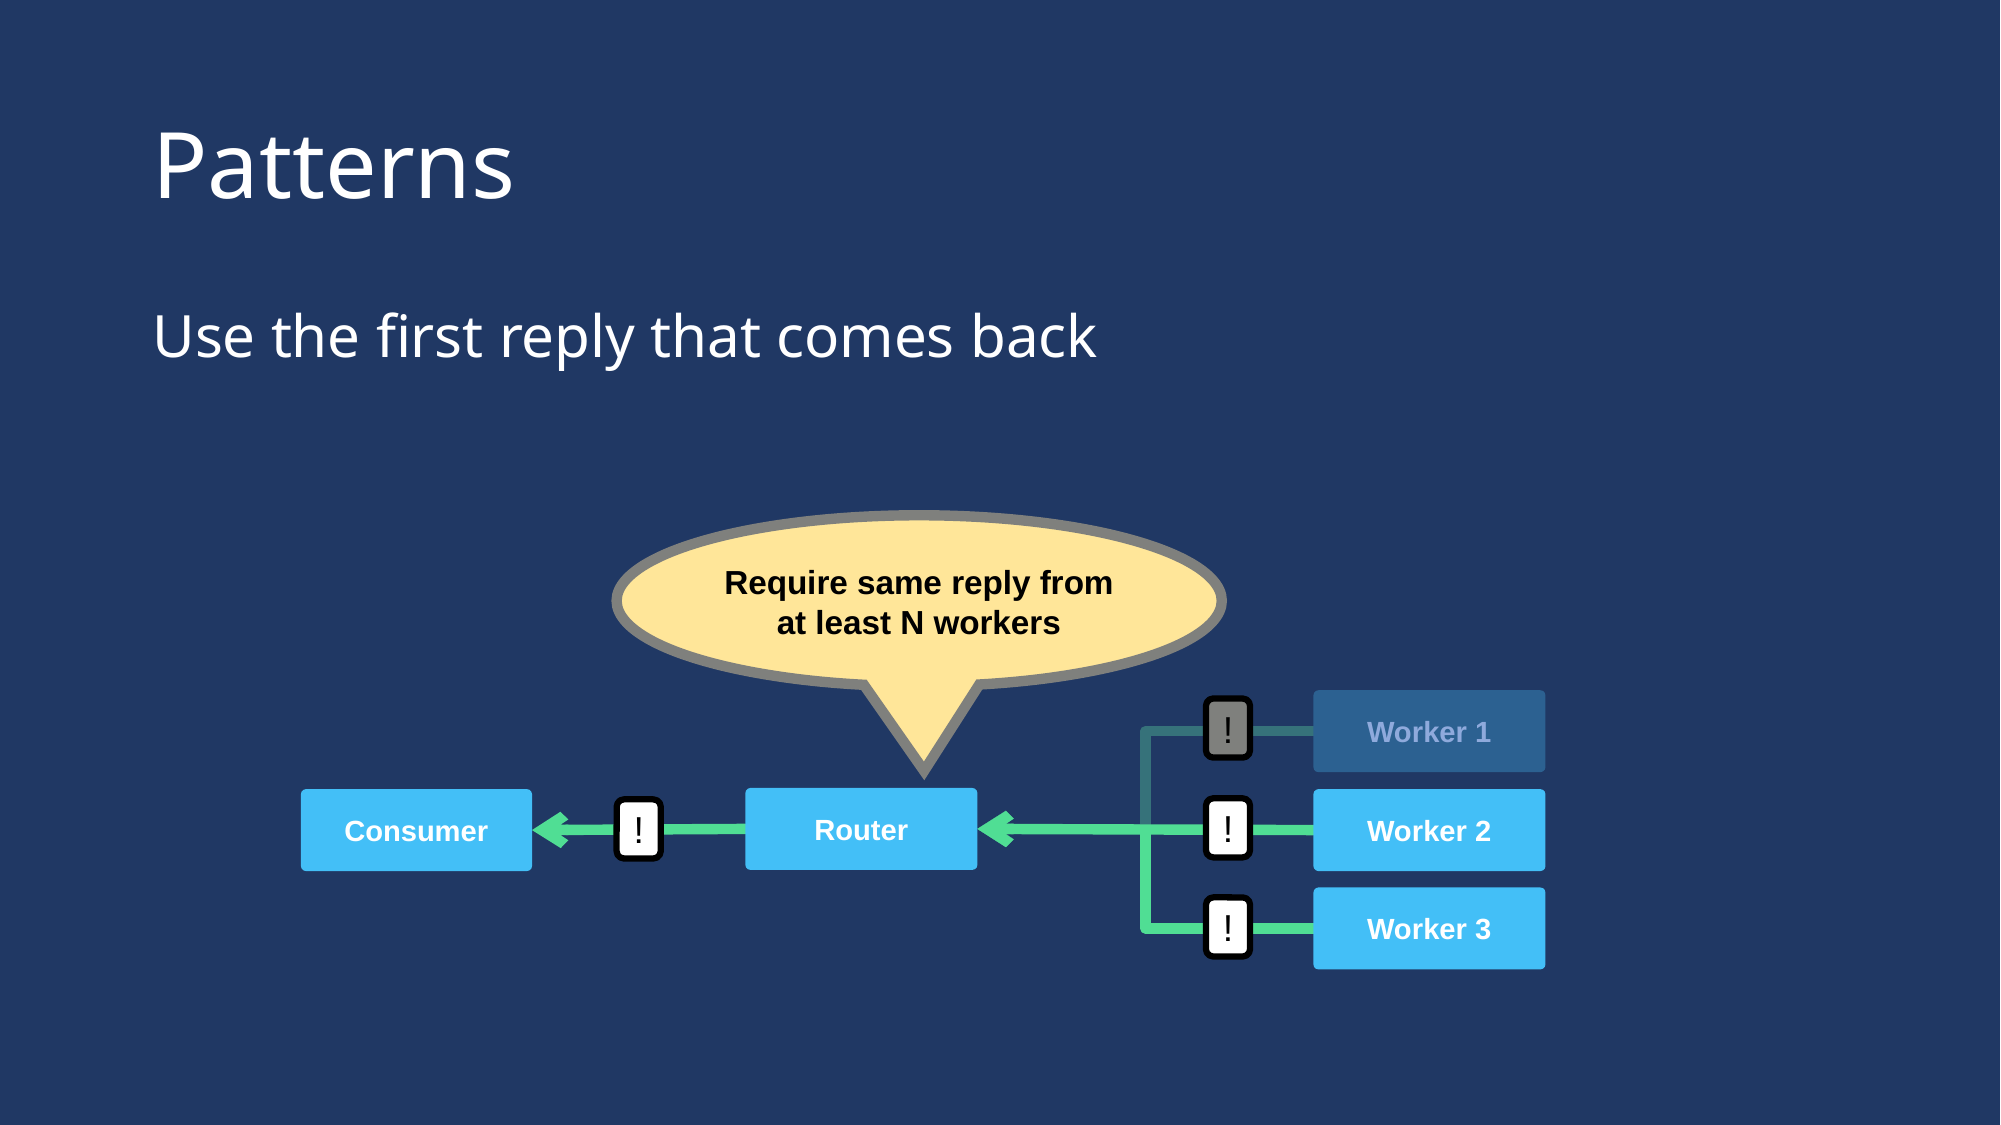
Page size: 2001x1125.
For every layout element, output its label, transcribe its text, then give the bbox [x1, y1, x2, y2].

text_box ! [615, 798, 662, 828]
text_box Worker 3 [1312, 886, 1547, 971]
list Use the first reply that comes back [137, 299, 1863, 1014]
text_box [977, 731, 1314, 828]
text_box Worker 2 [1314, 788, 1547, 873]
text_box ! [615, 831, 662, 860]
text_box Router [744, 786, 977, 871]
text_box Consumer [299, 788, 534, 873]
text_box ! [1204, 697, 1252, 731]
text_box ! [1204, 929, 1252, 958]
text_box Require same reply from at least N workers [615, 514, 1223, 773]
title Patterns [137, 59, 1863, 278]
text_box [977, 831, 1314, 929]
text_box Worker 1 [1312, 689, 1547, 774]
